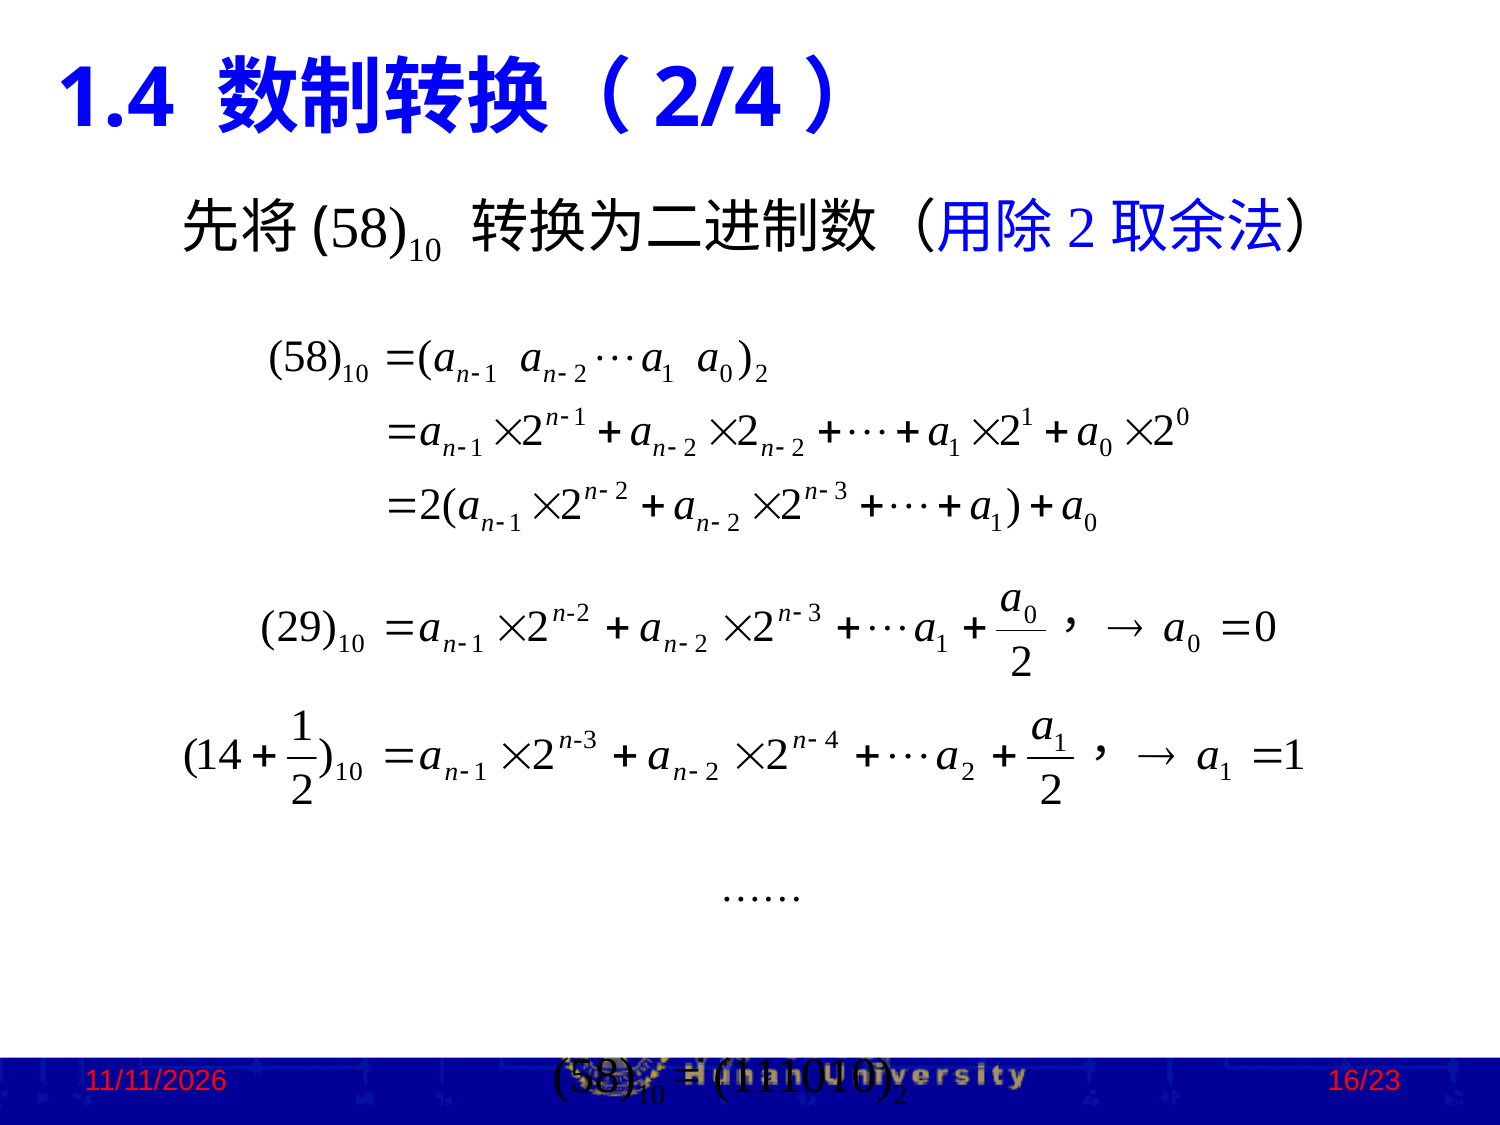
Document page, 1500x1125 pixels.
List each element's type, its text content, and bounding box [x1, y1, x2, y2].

text_box …… (58)10 = (111010)2 [505, 823, 956, 1118]
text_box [176, 693, 1312, 815]
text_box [261, 328, 1203, 540]
text_box 1.4 数制转换（2/4） [41, 35, 1467, 151]
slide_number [69, 1028, 383, 1104]
picture [0, 1058, 1500, 1125]
slide_number 16/23 [1103, 1028, 1416, 1104]
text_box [254, 566, 1286, 687]
text_box 先将(58)10 转换为二进制数（用除2取余法） [53, 181, 1448, 276]
